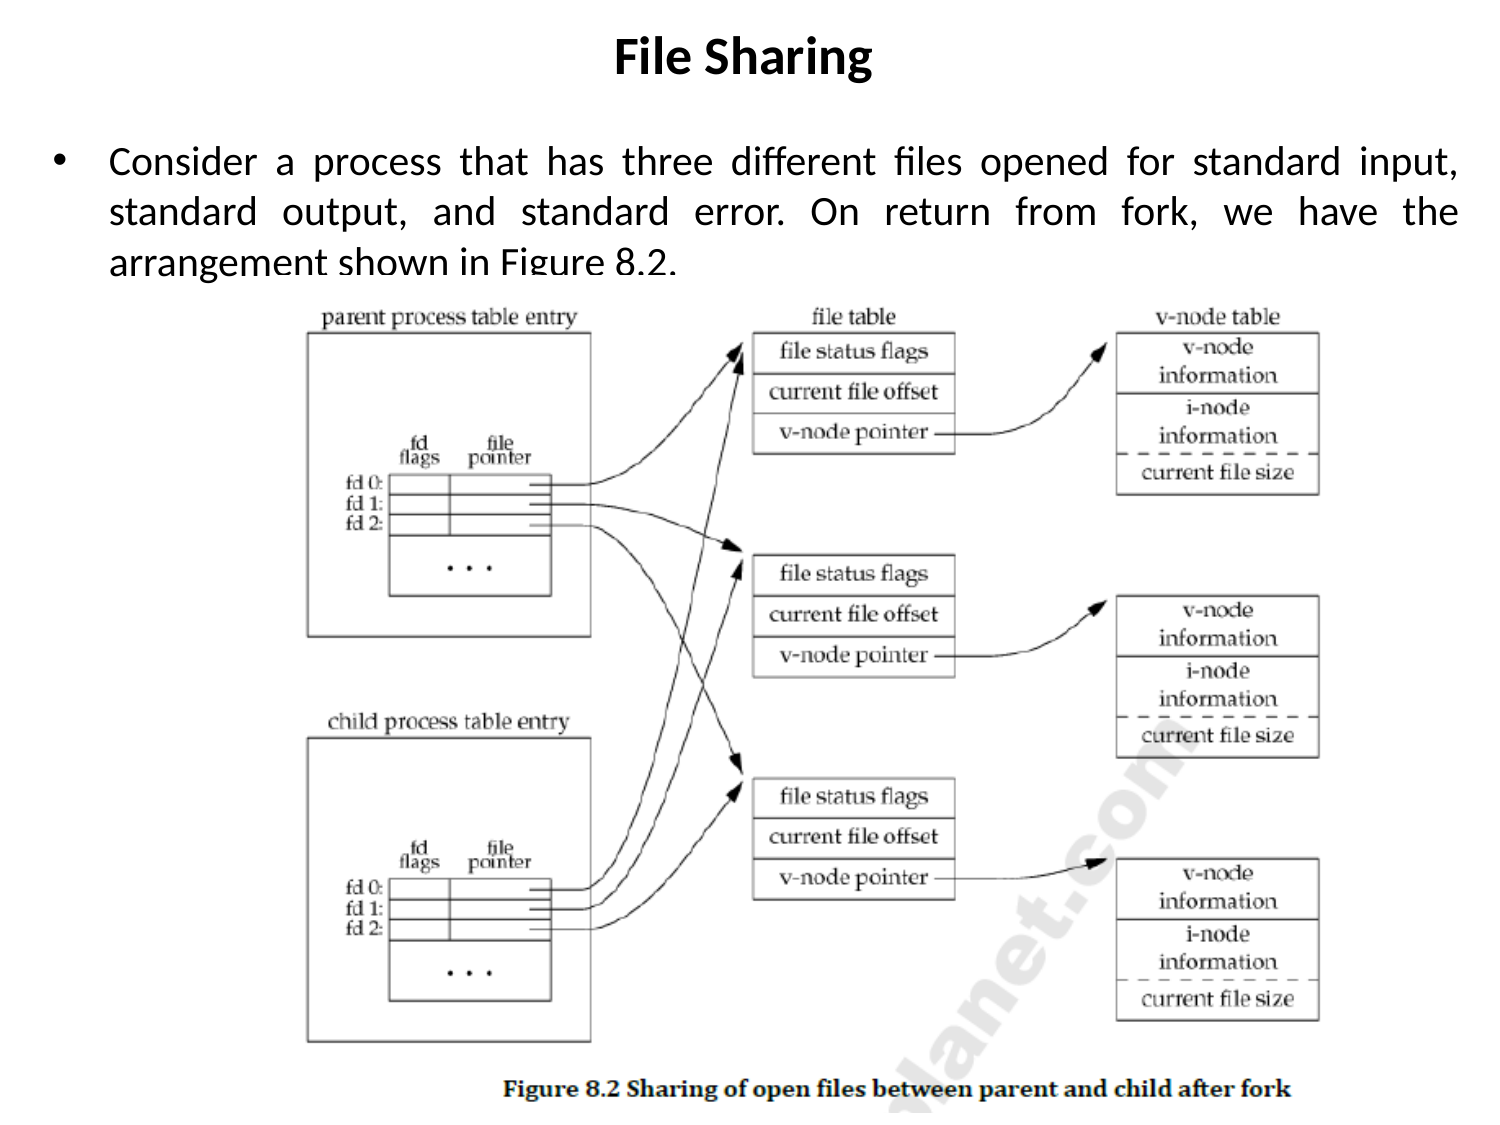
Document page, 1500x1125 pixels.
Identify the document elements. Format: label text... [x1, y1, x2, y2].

list Consider a process that has three different files opened for standard input, standard output, and standard error. On return from fork, we have the arrangement shown in Figure 8.2. [37, 126, 1475, 1115]
picture [274, 274, 1408, 1113]
title File Sharing [75, 12, 1425, 93]
